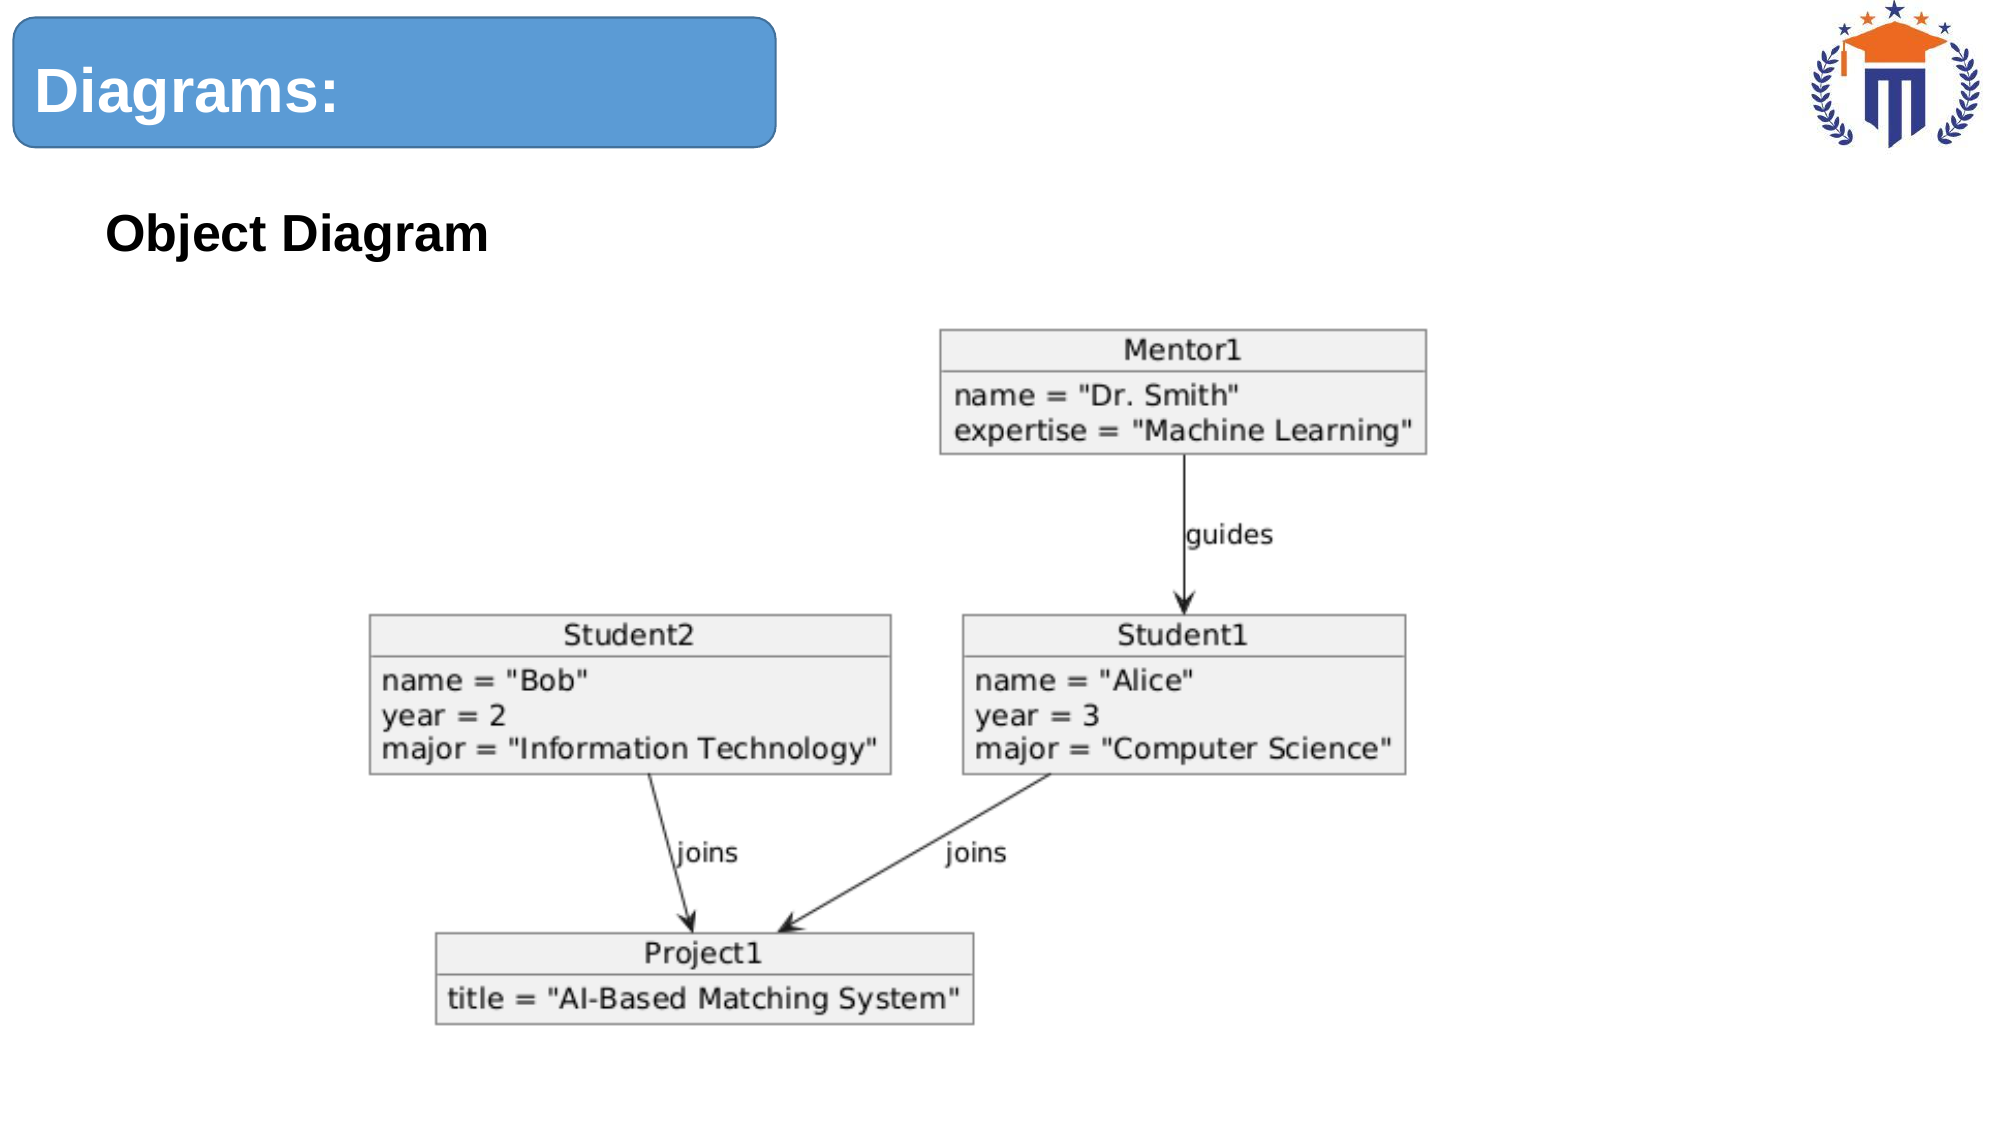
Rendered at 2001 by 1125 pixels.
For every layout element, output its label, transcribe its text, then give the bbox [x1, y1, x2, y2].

picture [1786, 0, 2000, 160]
text_box Diagrams: [13, 17, 776, 148]
text_box Object Diagram [90, 192, 1815, 270]
picture [355, 315, 1438, 1037]
